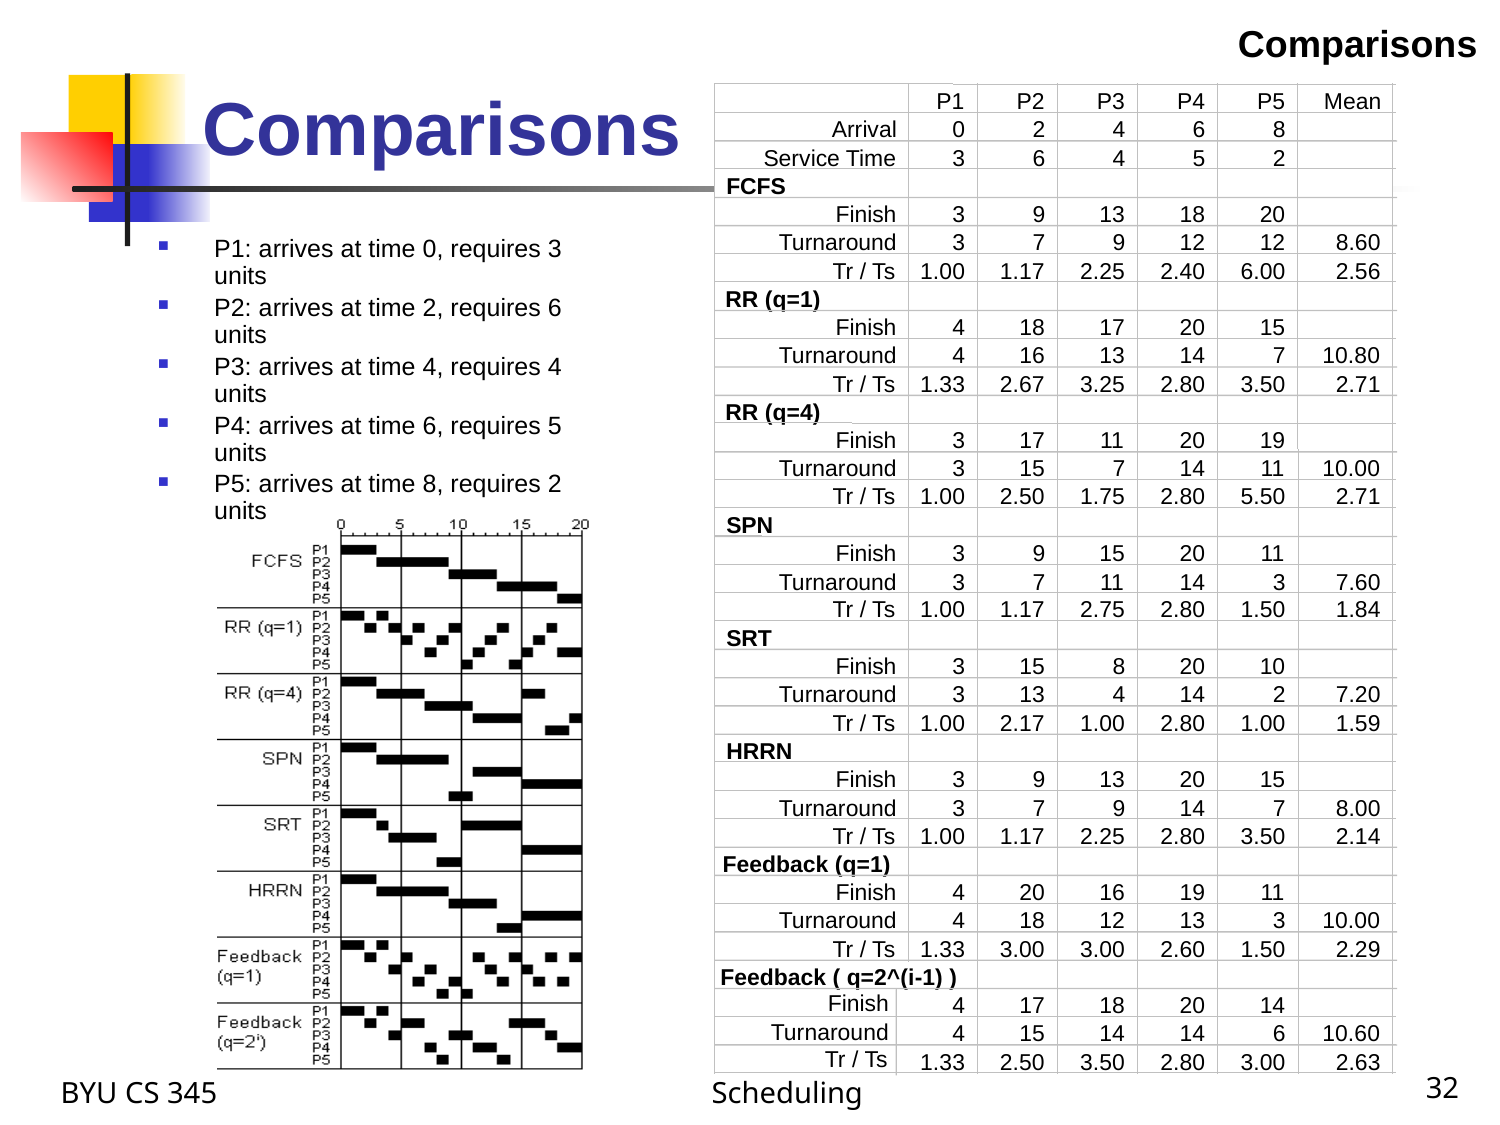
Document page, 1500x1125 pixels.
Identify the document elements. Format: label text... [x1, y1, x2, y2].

text_box [1206, 113, 1217, 140]
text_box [217, 516, 592, 1072]
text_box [714, 168, 1398, 283]
text_box [1046, 142, 1057, 166]
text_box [714, 623, 1398, 735]
text_box 4 [1112, 114, 1126, 140]
text_box [909, 113, 952, 140]
text_box P1 [936, 86, 965, 112]
text_box [978, 113, 1032, 140]
text_box [1218, 113, 1272, 140]
text_box [897, 142, 908, 166]
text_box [714, 736, 1398, 848]
text_box [1138, 113, 1192, 140]
text_box 2 [1032, 114, 1046, 140]
text_box [1058, 113, 1112, 140]
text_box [714, 962, 1398, 1076]
text_box [715, 113, 908, 140]
text_box P2 [1016, 86, 1045, 112]
text_box [1298, 142, 1392, 166]
text_box [1138, 85, 1217, 112]
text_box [714, 397, 1398, 509]
text_box [965, 113, 977, 140]
text_box [1125, 113, 1137, 140]
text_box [714, 284, 1398, 396]
text_box 6 [1032, 143, 1046, 166]
text_box [1058, 85, 1137, 112]
text_box [1298, 85, 1392, 112]
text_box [714, 510, 1398, 622]
text_box Comparisons [1061, 12, 1493, 73]
text_box 5 [1192, 143, 1206, 166]
title Comparisons [187, 70, 807, 179]
slide_number 32 [1161, 1041, 1475, 1117]
text_box [715, 142, 831, 166]
text_box 0 [952, 114, 965, 140]
text_box [965, 142, 977, 166]
text_box [1286, 113, 1297, 140]
text_box Arrival [831, 114, 897, 140]
text_box [978, 85, 1057, 112]
text_box P5 [1256, 86, 1286, 112]
text_box 2 [1272, 143, 1286, 166]
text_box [714, 849, 1398, 961]
text_box 4 [1112, 143, 1126, 166]
list P1: arrives at time 0, requires 3 units P2: arrives at time 2, requires 6 units P3: arrives at time 4, requires 4 units P4: arrives at time 6, requires 5 units P5: arrives at time 8, requires 2 units [142, 228, 611, 391]
text_box [1045, 113, 1057, 140]
text_box Mean [1324, 86, 1382, 112]
text_box [1218, 142, 1272, 166]
text_box [715, 84, 908, 112]
slide_number BYU CS 345 [45, 1041, 359, 1117]
text_box [1206, 142, 1217, 166]
text_box [978, 142, 1032, 166]
text_box 8 [1272, 114, 1286, 140]
text_box [909, 142, 952, 166]
text_box [1298, 113, 1392, 140]
footer Scheduling [549, 1041, 1025, 1117]
text_box 6 [1192, 114, 1206, 140]
text_box Service Time [763, 143, 897, 166]
text_box P3 [1096, 86, 1125, 112]
text_box 3 [952, 143, 965, 166]
text_box [1138, 142, 1192, 166]
text_box [1286, 142, 1297, 166]
text_box [1218, 85, 1297, 112]
text_box [1126, 142, 1137, 166]
text_box [1058, 142, 1112, 166]
text_box P4 [1177, 86, 1206, 112]
text_box [909, 83, 977, 112]
